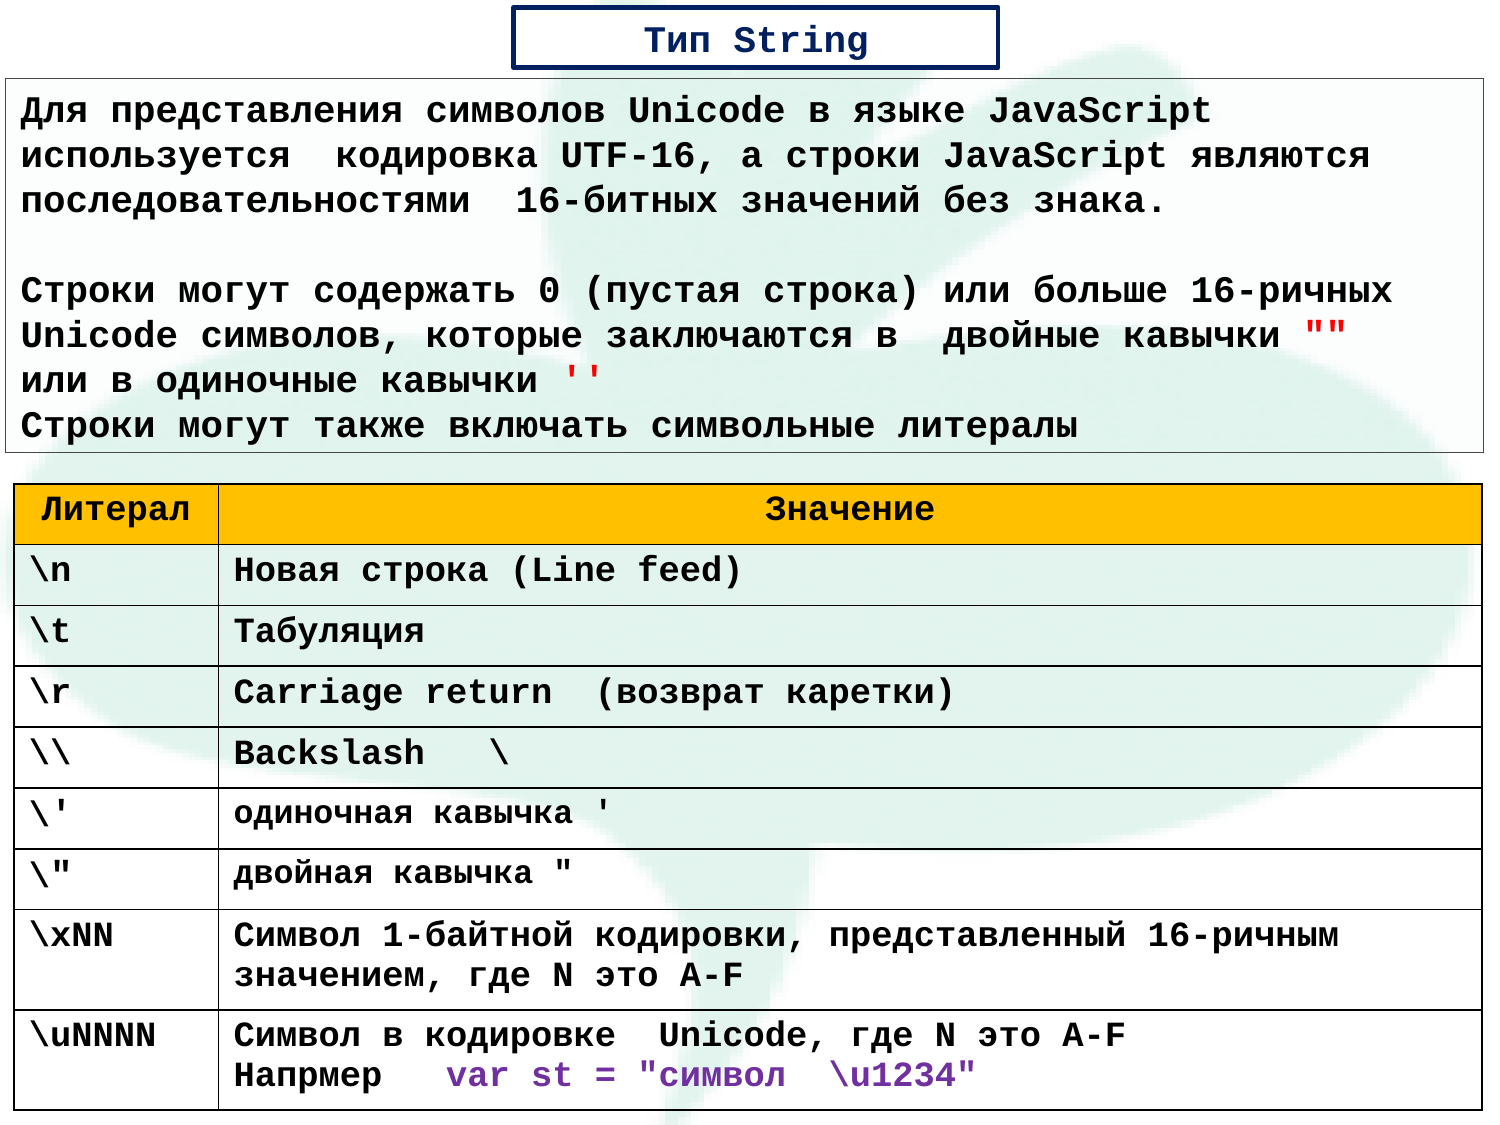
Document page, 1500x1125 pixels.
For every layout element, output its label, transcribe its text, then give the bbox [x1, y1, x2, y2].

table_cell \" [15, 850, 218, 909]
table_cell \' [15, 789, 218, 848]
table_cell \uNNNN [15, 1011, 218, 1109]
table_cell \t [15, 606, 218, 665]
table_cell одиночная кавычка ' [219, 789, 1481, 848]
table_cell \r [15, 667, 218, 726]
table_cell Символ 1-байтной кодировки, представленный 16-ричным значением, где N это А-F [219, 910, 1481, 1009]
table_cell \\ [15, 728, 218, 787]
text_box Для представления символов Unicode в языке JavaScript используется кодировка UTF-16, а строки JavaScript являются последовательностями 16-битных значений без знака. Строки могут содержать 0 (пустая строка) или больше 16-ричных Unicode символов, которые заключаются в двойные кавычки "" или в одиночные кавычки '' Строки могут также включать символьные литералы [5, 78, 1484, 453]
table_cell \xNN [15, 910, 218, 1009]
table_cell Табуляция [219, 606, 1481, 665]
table_header Значение [219, 485, 1481, 544]
table_cell Backslash \ [219, 728, 1481, 787]
table_cell Carriage return (возврат каретки) [219, 667, 1481, 726]
table_cell двойная кавычка " [219, 850, 1481, 909]
table_cell Символ в кодировке Unicode, где N это А-F Напрмер var st = "символ \u1234" [219, 1011, 1481, 1109]
table_cell \n [15, 545, 218, 605]
table_header Литерал [15, 485, 218, 544]
table_cell Новая строка (Line feed) [219, 545, 1481, 605]
text_box Тип String [509, 3, 1003, 72]
